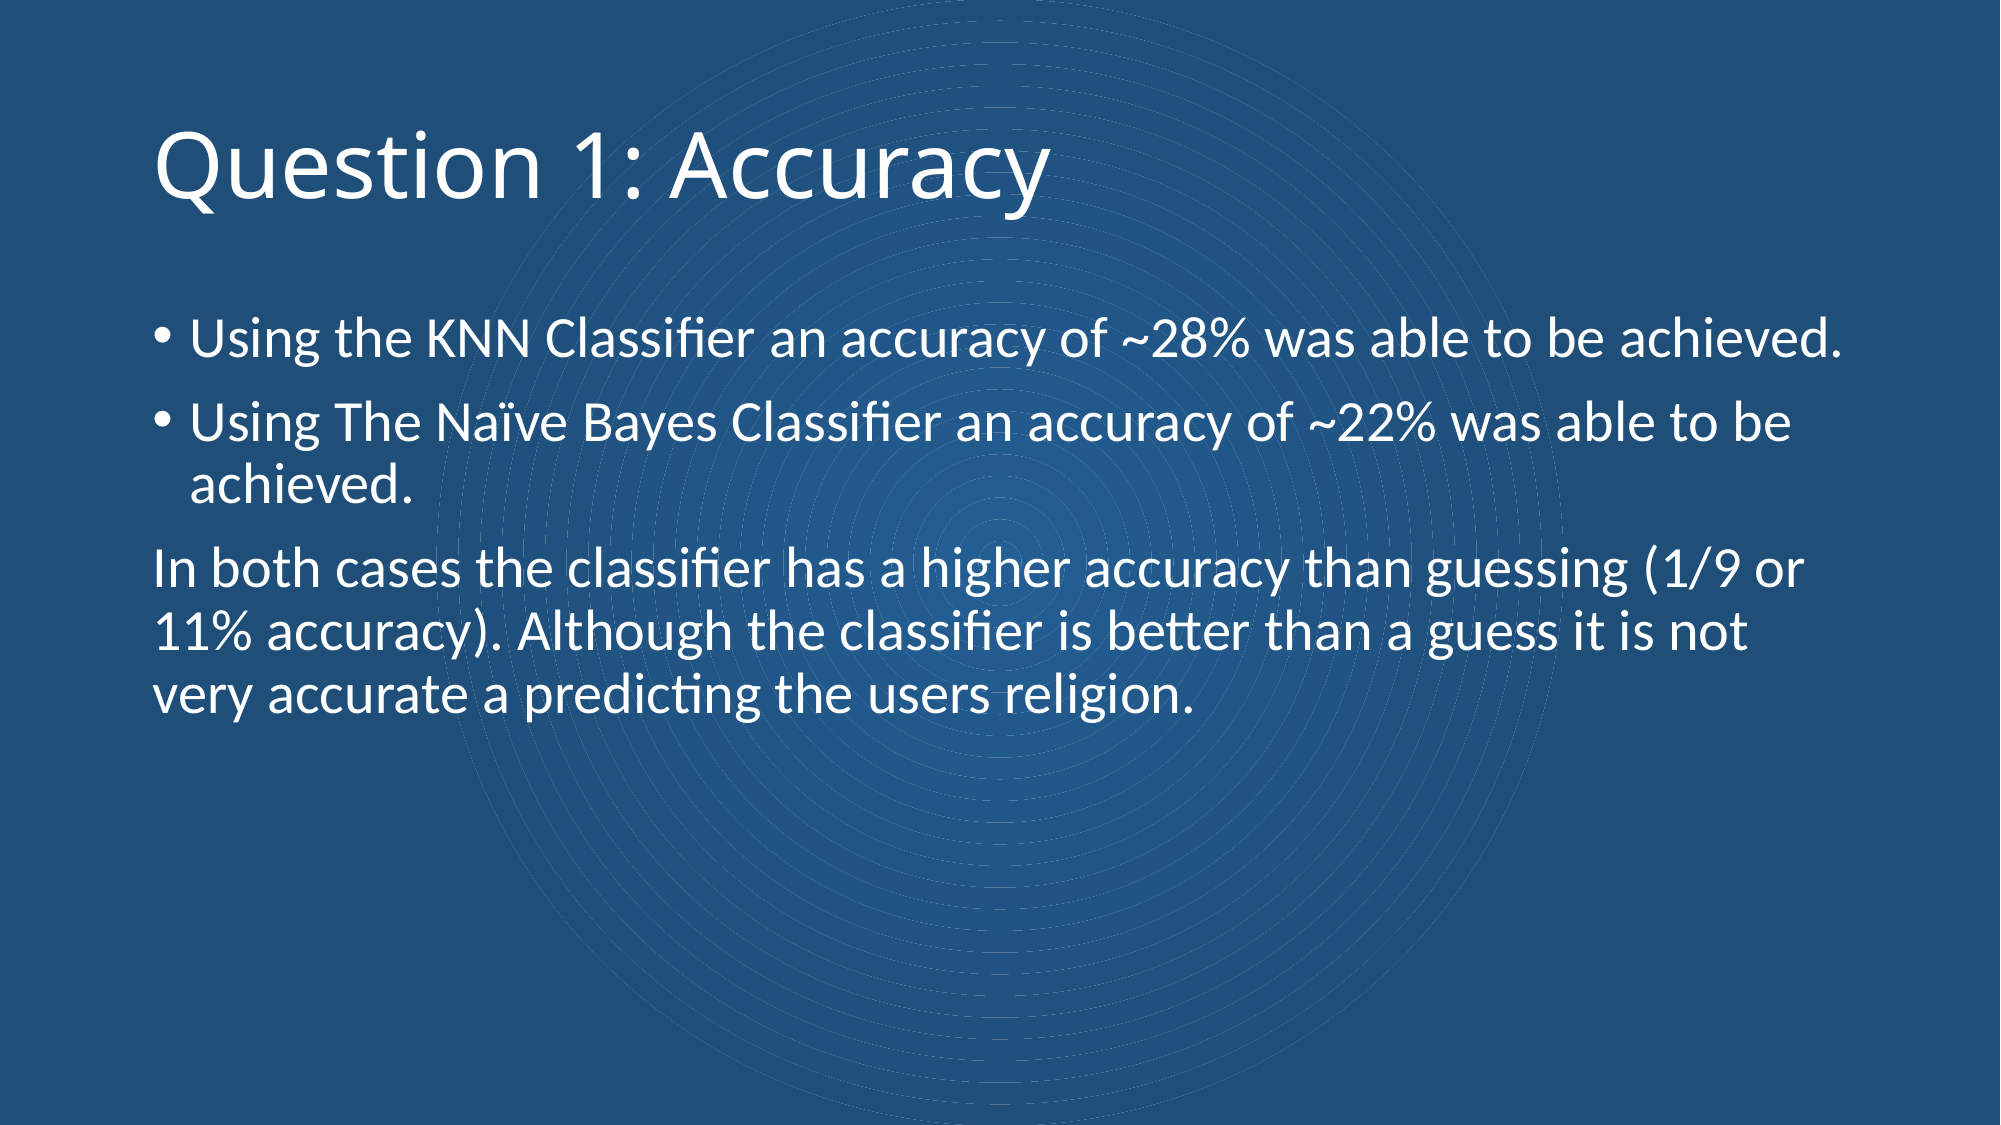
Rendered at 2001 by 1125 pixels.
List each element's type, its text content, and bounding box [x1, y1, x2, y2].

title Question 1: Accuracy [137, 59, 1863, 278]
list Using the KNN Classifier an accuracy of ~28% was able to be achieved. Using The Naïve Bayes Classifier an accuracy of ~22% was able to be achieved. In both cases the classifier has a higher accuracy than guessing (1/9 or 11% accuracy). Although the classifier is better than a guess it is not very accurate a predicting the users religion. [137, 299, 1863, 1014]
